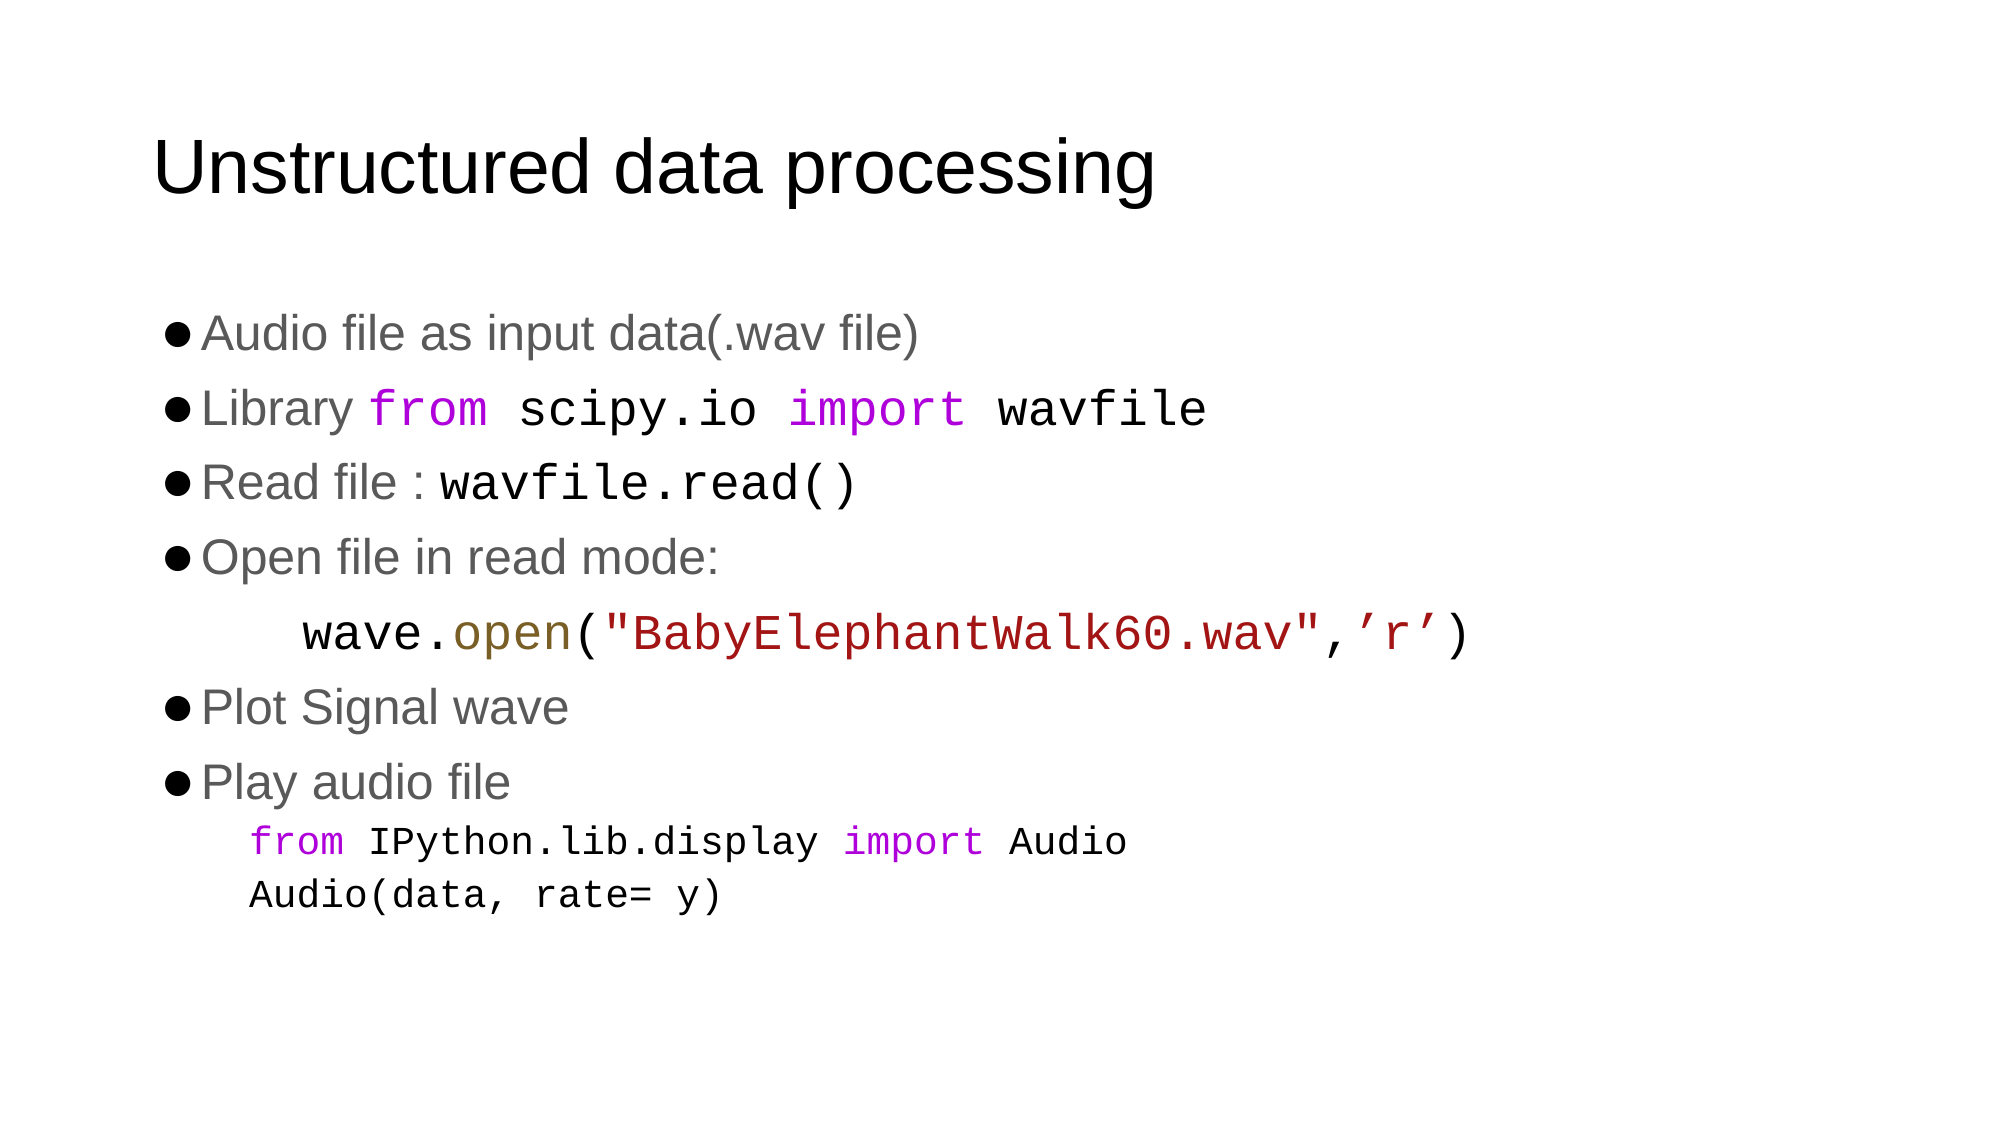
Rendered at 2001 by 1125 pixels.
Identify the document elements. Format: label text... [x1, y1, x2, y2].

title Unstructured data processing [137, 59, 1863, 278]
list Audio file as input data(.wav file) Library from scipy.io import wavfile Read file : wavfile.read() Open file in read mode: wave.open("BabyElephantWalk60.wav",’r’) Plot Signal wave Play audio file from IPython.lib.display import Audio Audio(data, rate= y) [137, 299, 1863, 1014]
